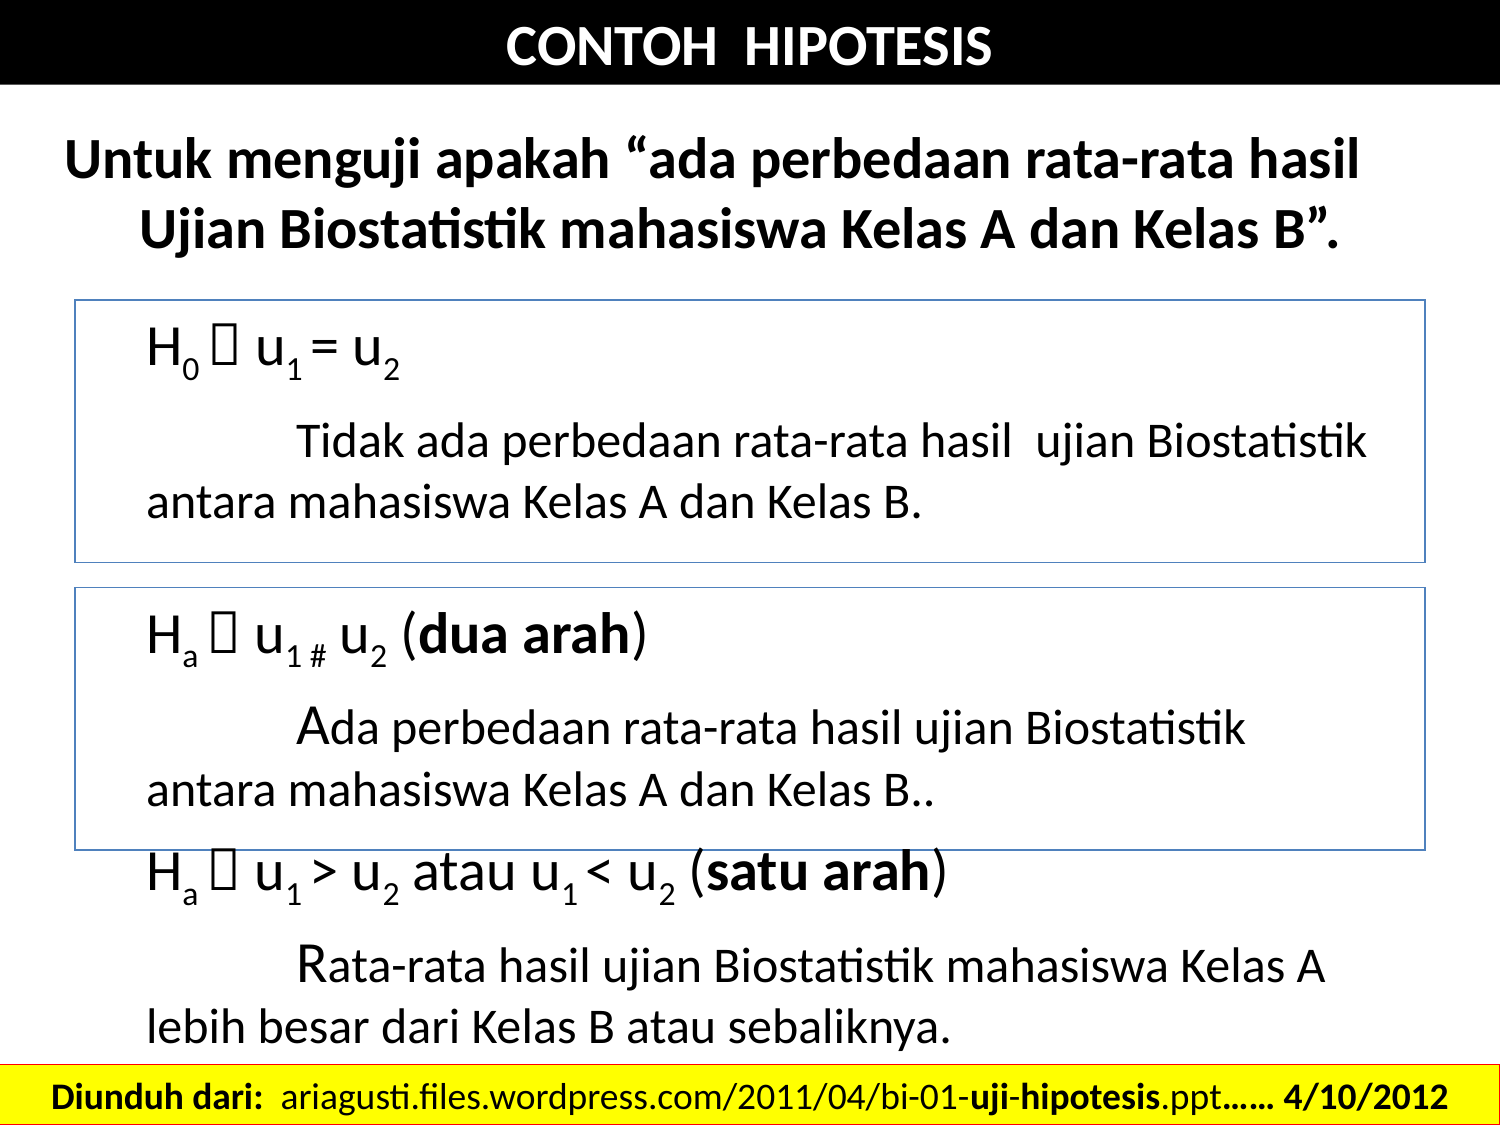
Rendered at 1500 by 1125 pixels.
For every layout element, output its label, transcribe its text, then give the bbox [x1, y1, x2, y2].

text_box Diunduh dari: ariagusti.files.wordpress.com/2011/04/bi-01-uji-hipotesis.ppt…… 4/10/2012 [0, 1064, 1500, 1125]
text_box H0  u1 = u2 Tidak ada perbedaan rata-rata hasil ujian Biostatistik antara mahasiswa Kelas A dan Kelas B. [74, 299, 1425, 563]
list Untuk menguji apakah “ada perbedaan rata-rata hasil Ujian Biostatistik mahasiswa Kelas A dan Kelas B”. [0, 112, 1425, 325]
text_box CONTOH HIPOTESIS [0, 0, 1500, 85]
text_box Ha  u1 > u2 atau u1 < u2 (satu arah) Rata-rata hasil ujian Biostatistik mahasiswa Kelas A lebih besar dari Kelas B atau sebaliknya. [74, 825, 1425, 1064]
text_box Ha  u1 # u2 (dua arah) Ada perbedaan rata-rata hasil ujian Biostatistik antara mahasiswa Kelas A dan Kelas B.. [74, 587, 1425, 825]
